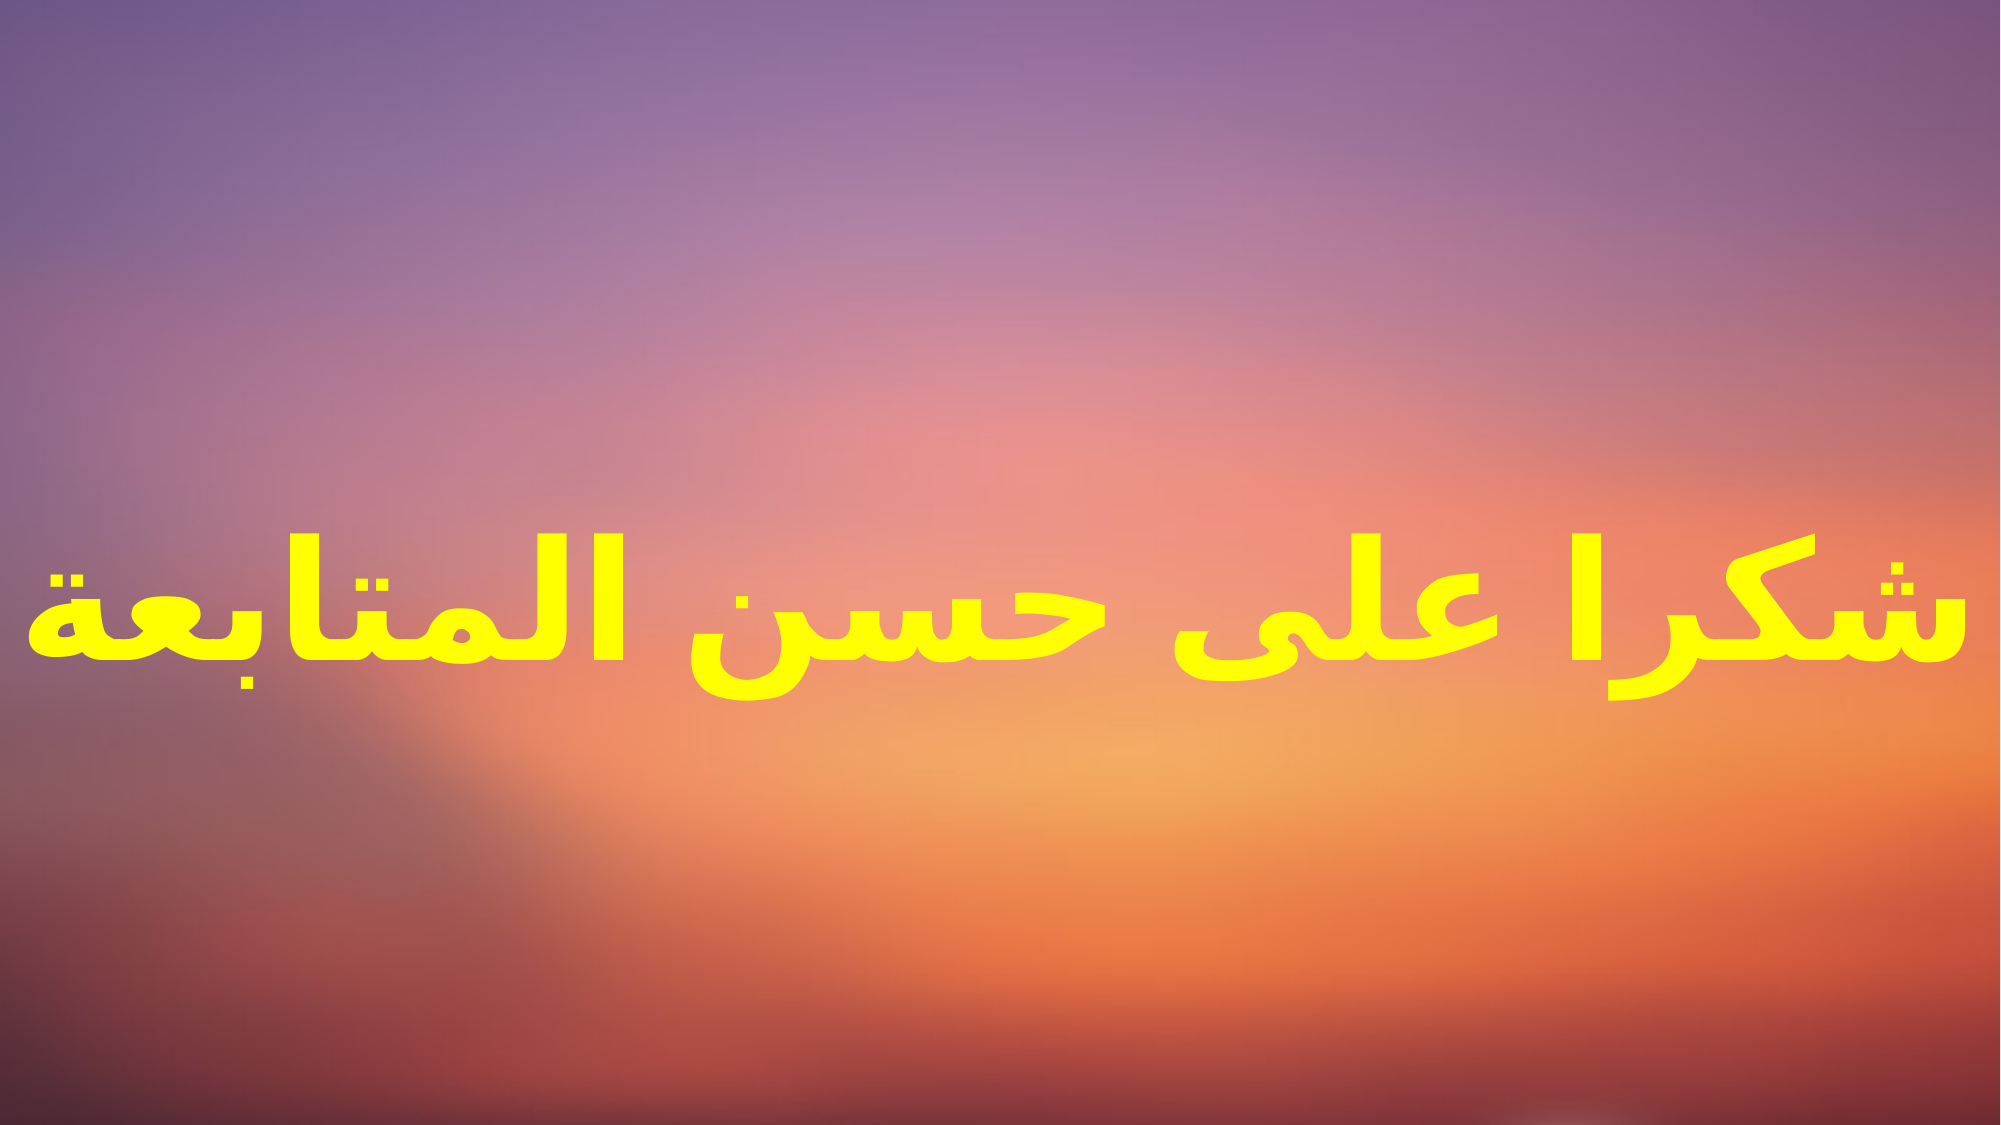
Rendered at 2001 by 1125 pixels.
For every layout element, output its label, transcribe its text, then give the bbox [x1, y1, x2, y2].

picture [0, 0, 2001, 1125]
text_box شكرا على حسن المتابعة [4, 486, 1996, 702]
